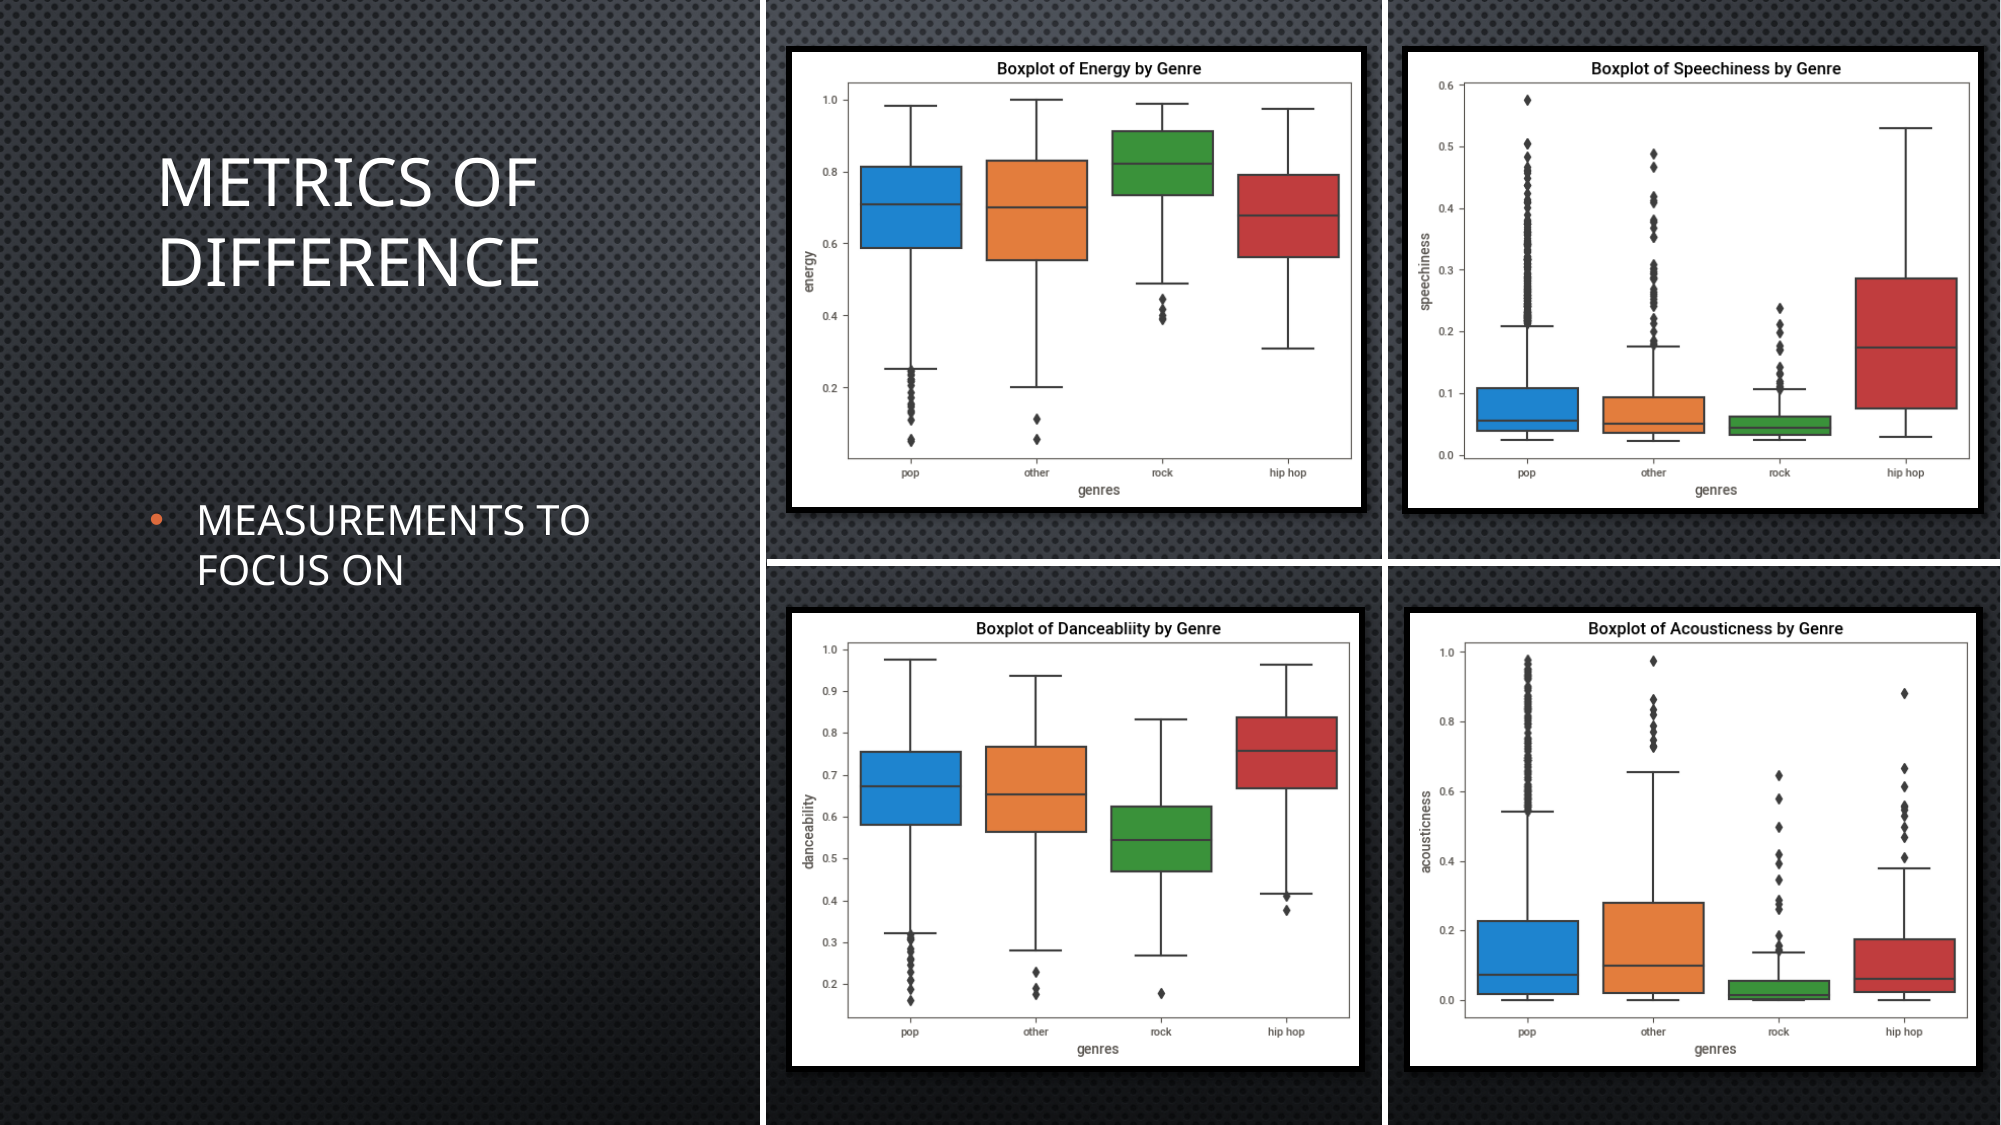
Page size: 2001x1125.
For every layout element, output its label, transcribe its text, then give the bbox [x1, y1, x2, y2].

text_box [1388, 566, 2000, 1125]
picture [791, 612, 1359, 1067]
picture [1409, 612, 1977, 1067]
picture [791, 51, 1362, 508]
text_box [766, 0, 1382, 1125]
text_box [1388, 0, 2000, 559]
title Metrics of Difference [141, 99, 681, 340]
text_box [0, 0, 760, 1125]
list Measurements to focus on [134, 486, 678, 989]
picture [1408, 51, 1979, 509]
